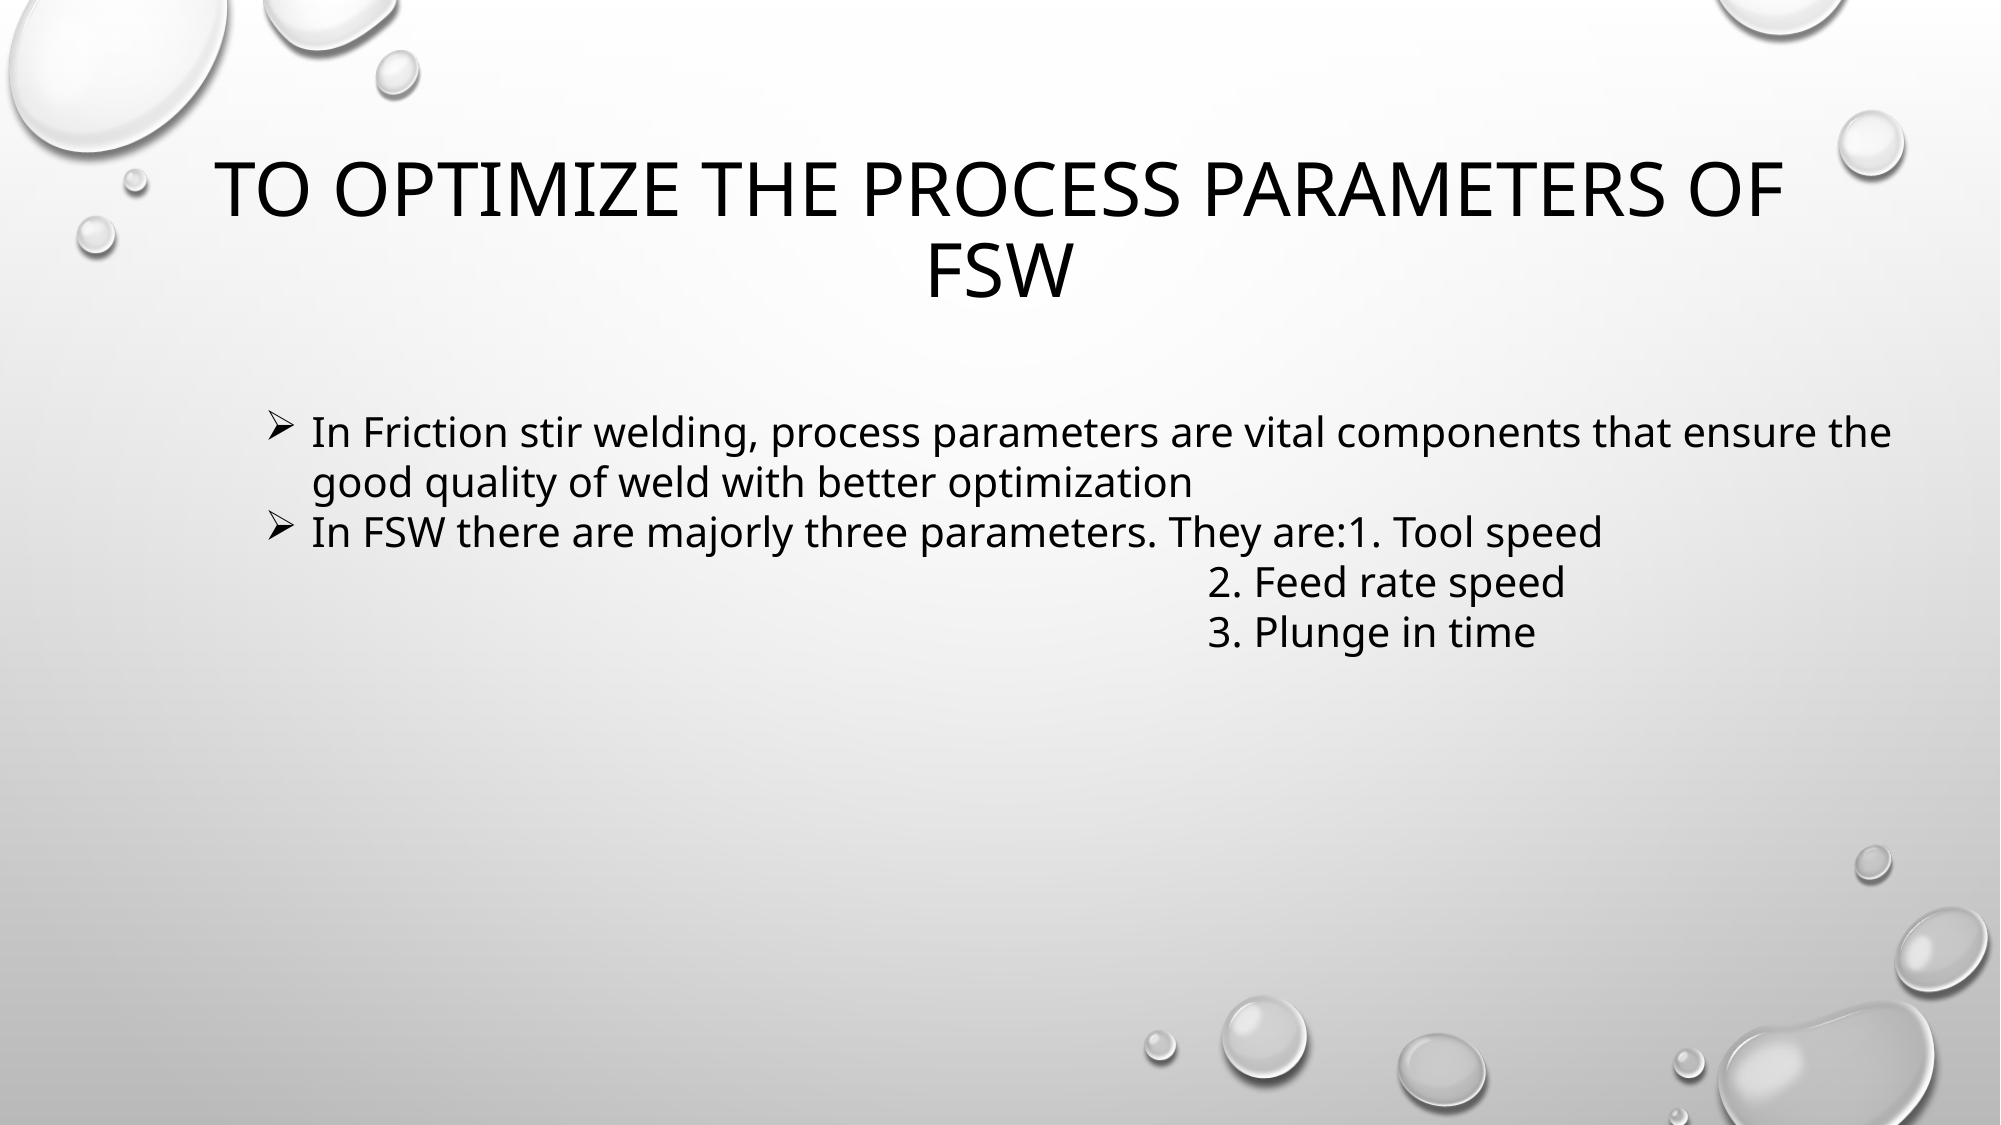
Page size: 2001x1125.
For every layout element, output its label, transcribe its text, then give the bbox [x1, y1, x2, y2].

text_box In Friction stir welding, process parameters are vital components that ensure the good quality of weld with better optimization In FSW there are majorly three parameters. They are:1. Tool speed 2. Feed rate speed 3. Plunge in time [249, 397, 2000, 663]
picture [0, 0, 2000, 1125]
title To optimize the process parameters of fsw [149, 101, 1851, 364]
